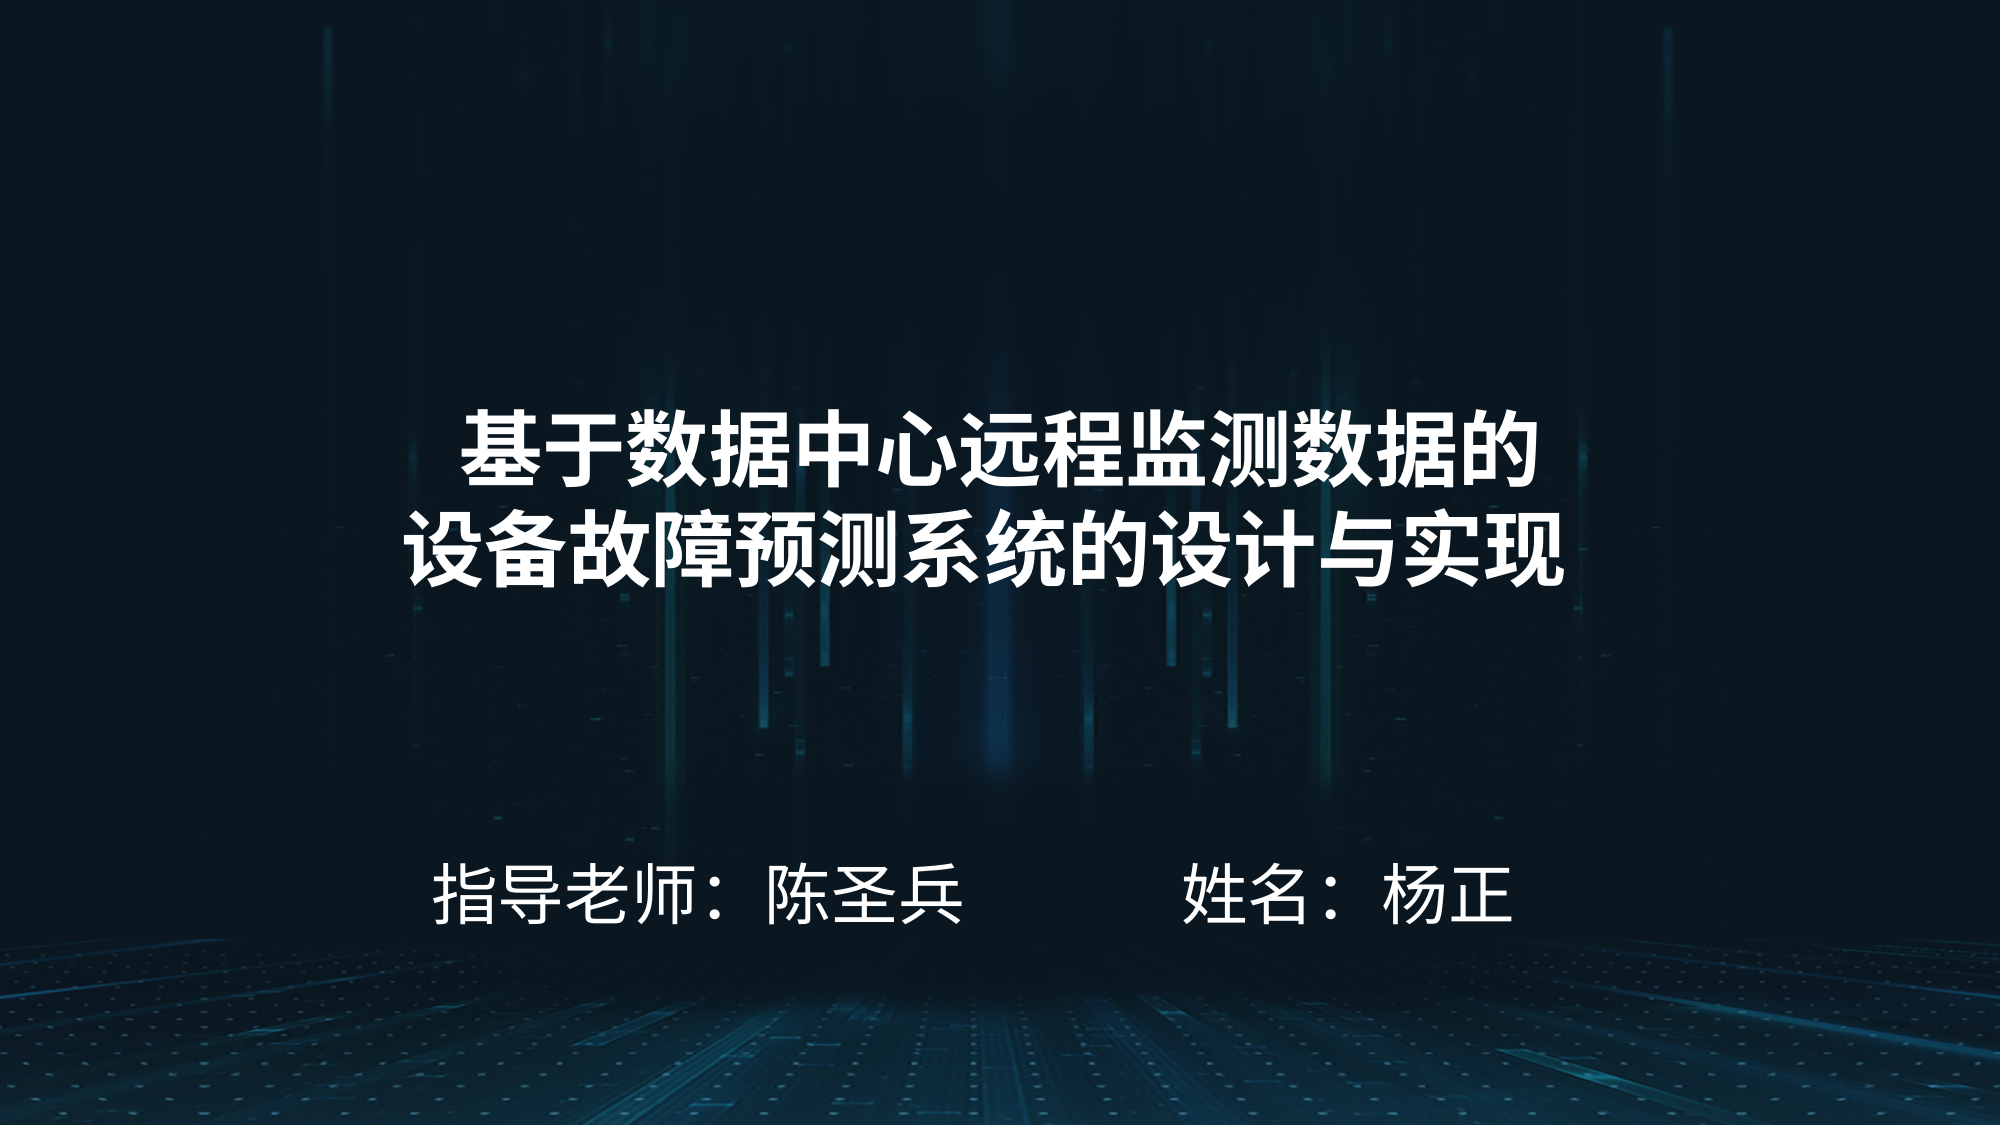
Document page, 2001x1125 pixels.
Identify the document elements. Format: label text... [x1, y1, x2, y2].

text_box 指导老师：陈圣兵 姓名：杨正 [323, 805, 1623, 940]
text_box 基于数据中心远程监测数据的 设备故障预测系统的设计与实现 [386, 389, 1583, 605]
picture [0, 0, 2000, 1125]
